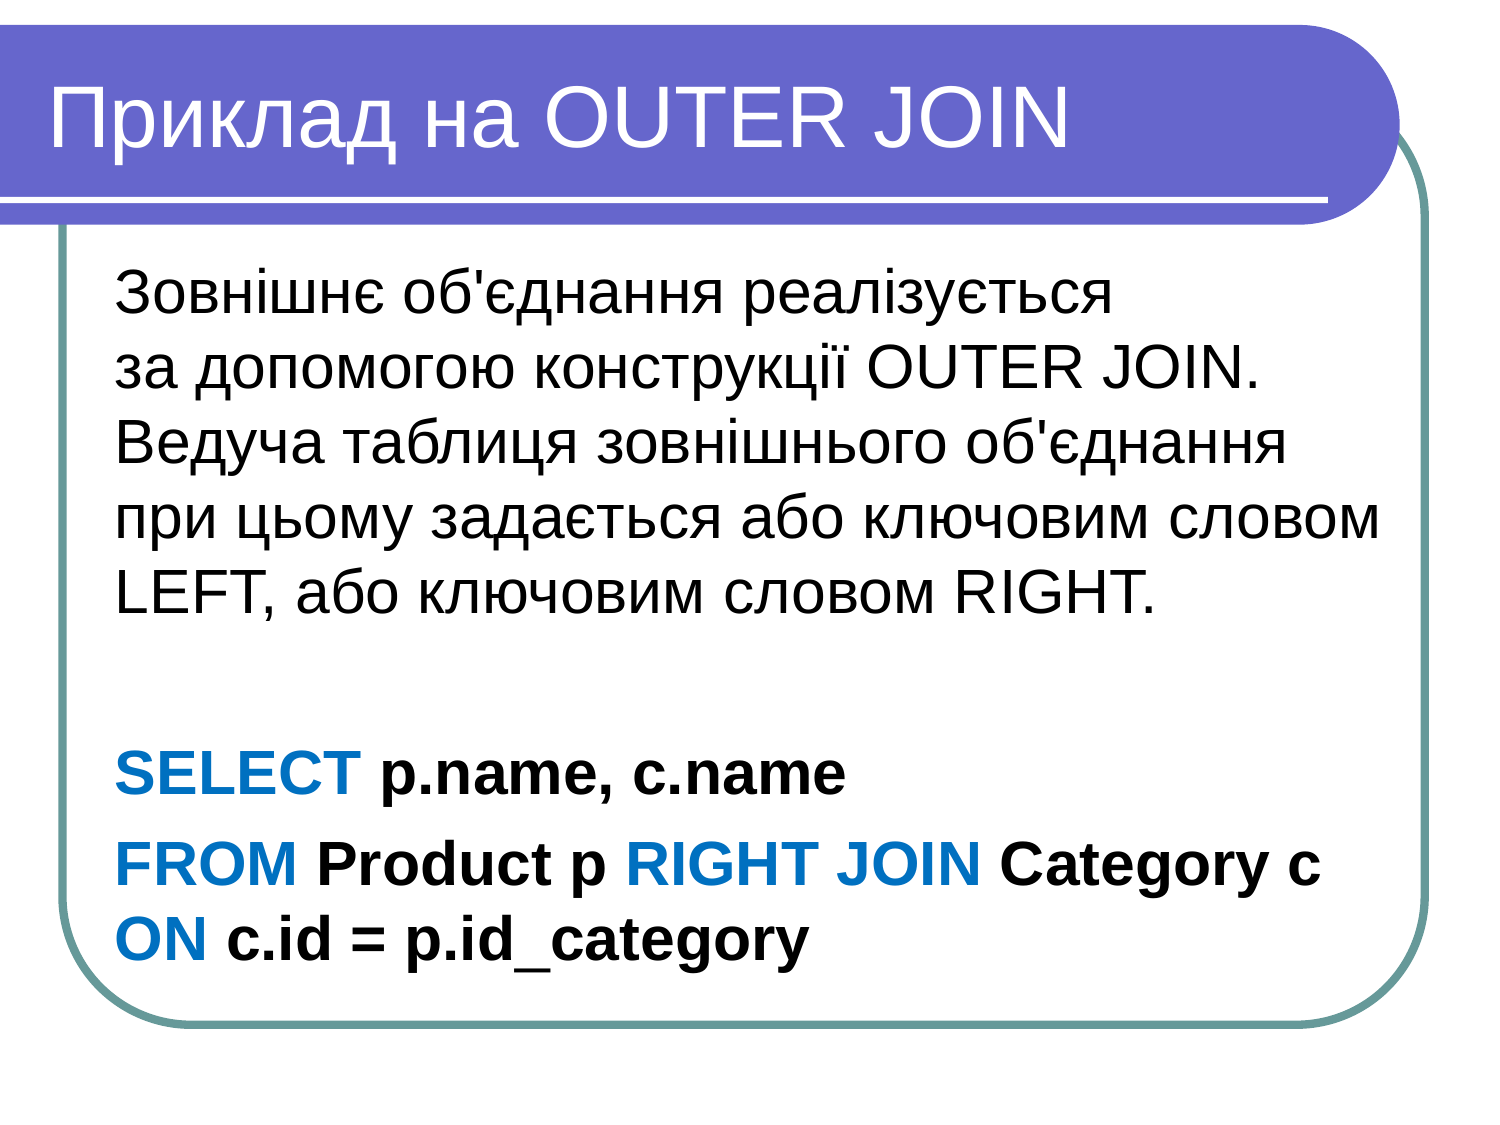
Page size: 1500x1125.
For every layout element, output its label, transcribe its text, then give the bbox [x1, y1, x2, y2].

text_box Приклад на OUTER JOIN [32, 37, 1347, 188]
text_box Зовнішнє об'єднання реалізується за допомогою конструкції OUTER JOIN. Ведуча таблиця зовнішнього об'єднання при цьому задається або ключовим словом LEFT, або ключовим словом RIGHT. SELECT p.name, c.name FROM Product p RIGHT JOIN Category c ON c.id = p.id_category [99, 243, 1400, 969]
